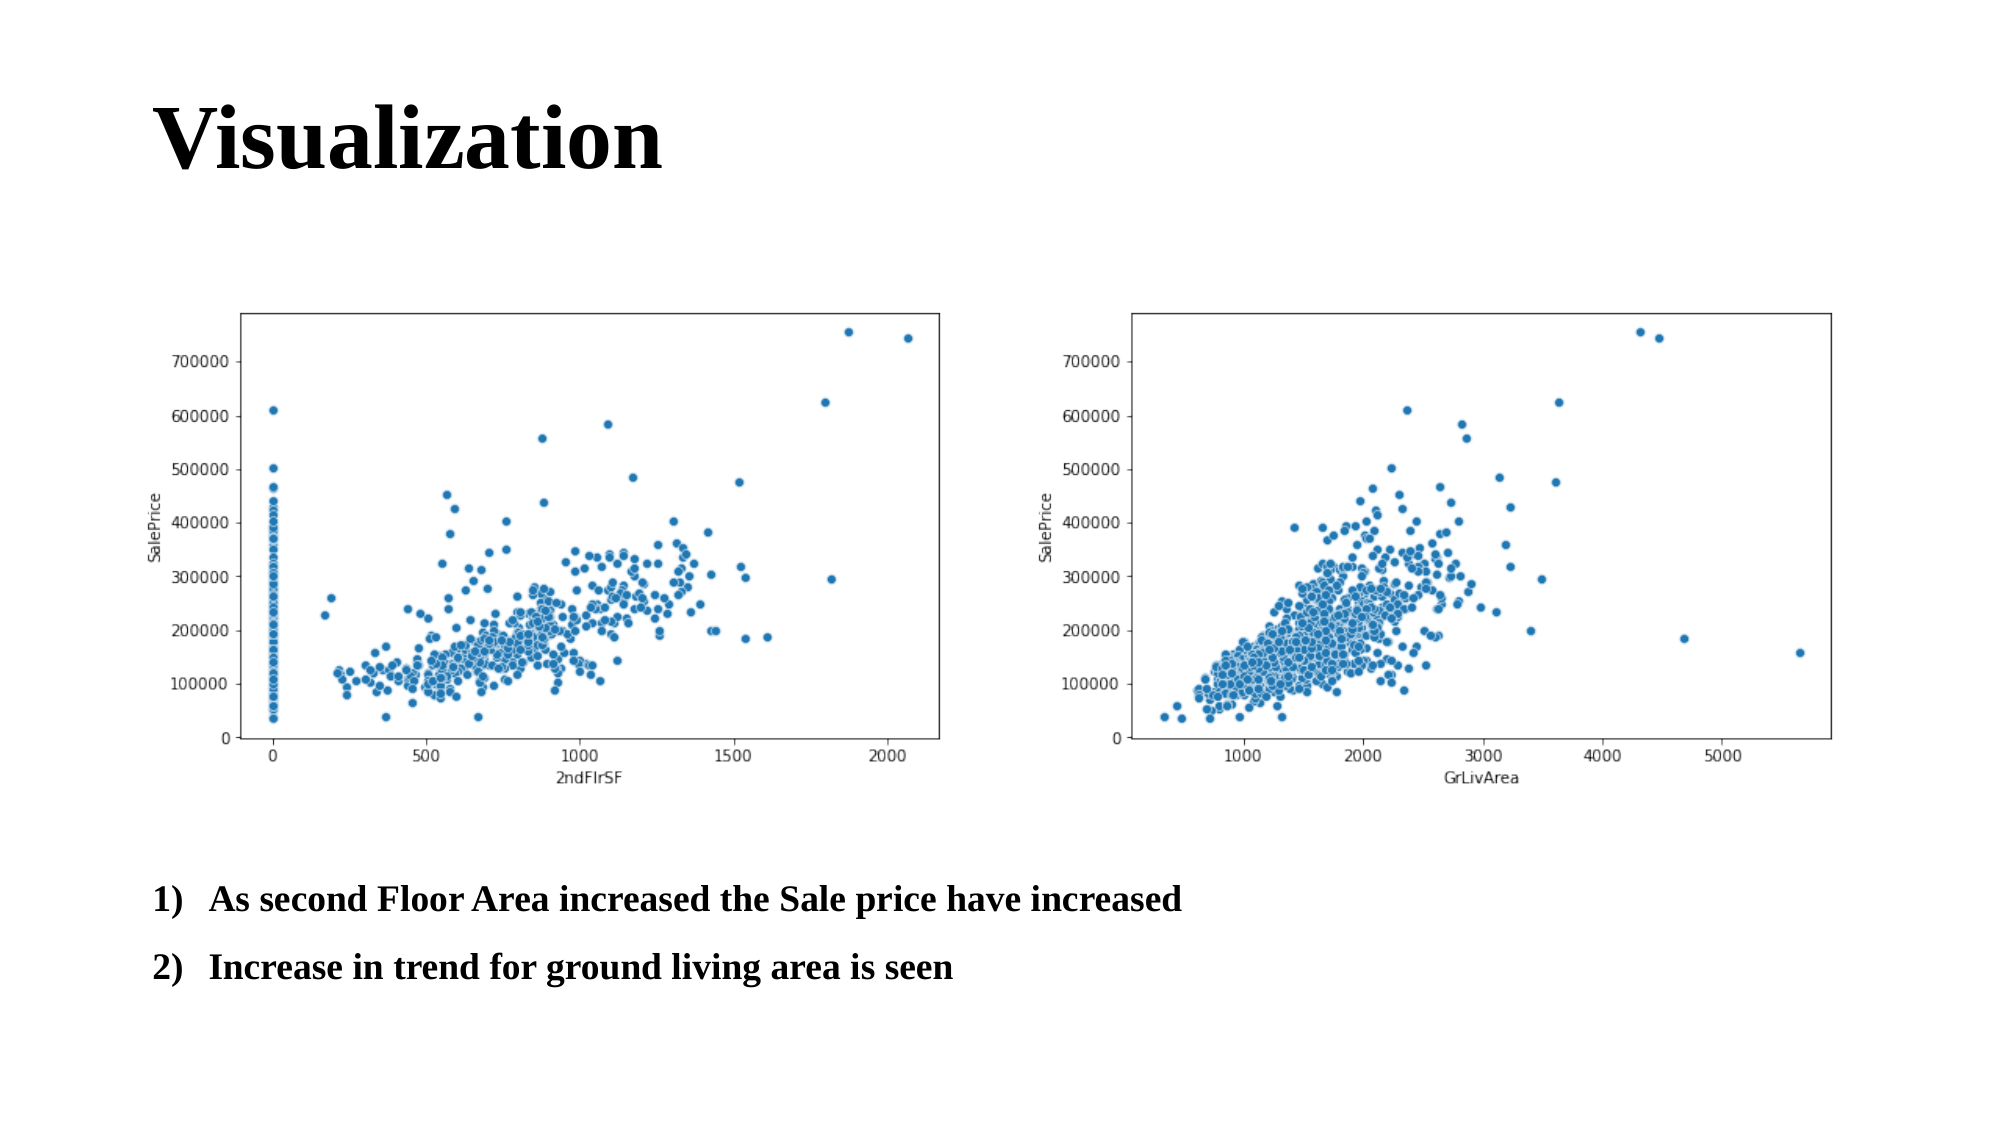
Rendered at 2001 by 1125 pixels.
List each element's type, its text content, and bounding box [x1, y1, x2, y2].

picture [137, 302, 950, 798]
picture [1028, 302, 1842, 798]
title Visualization [137, 22, 1863, 256]
text_box As second Floor Area increased the Sale price have increased Increase in trend for ground living area is seen [137, 844, 1921, 995]
